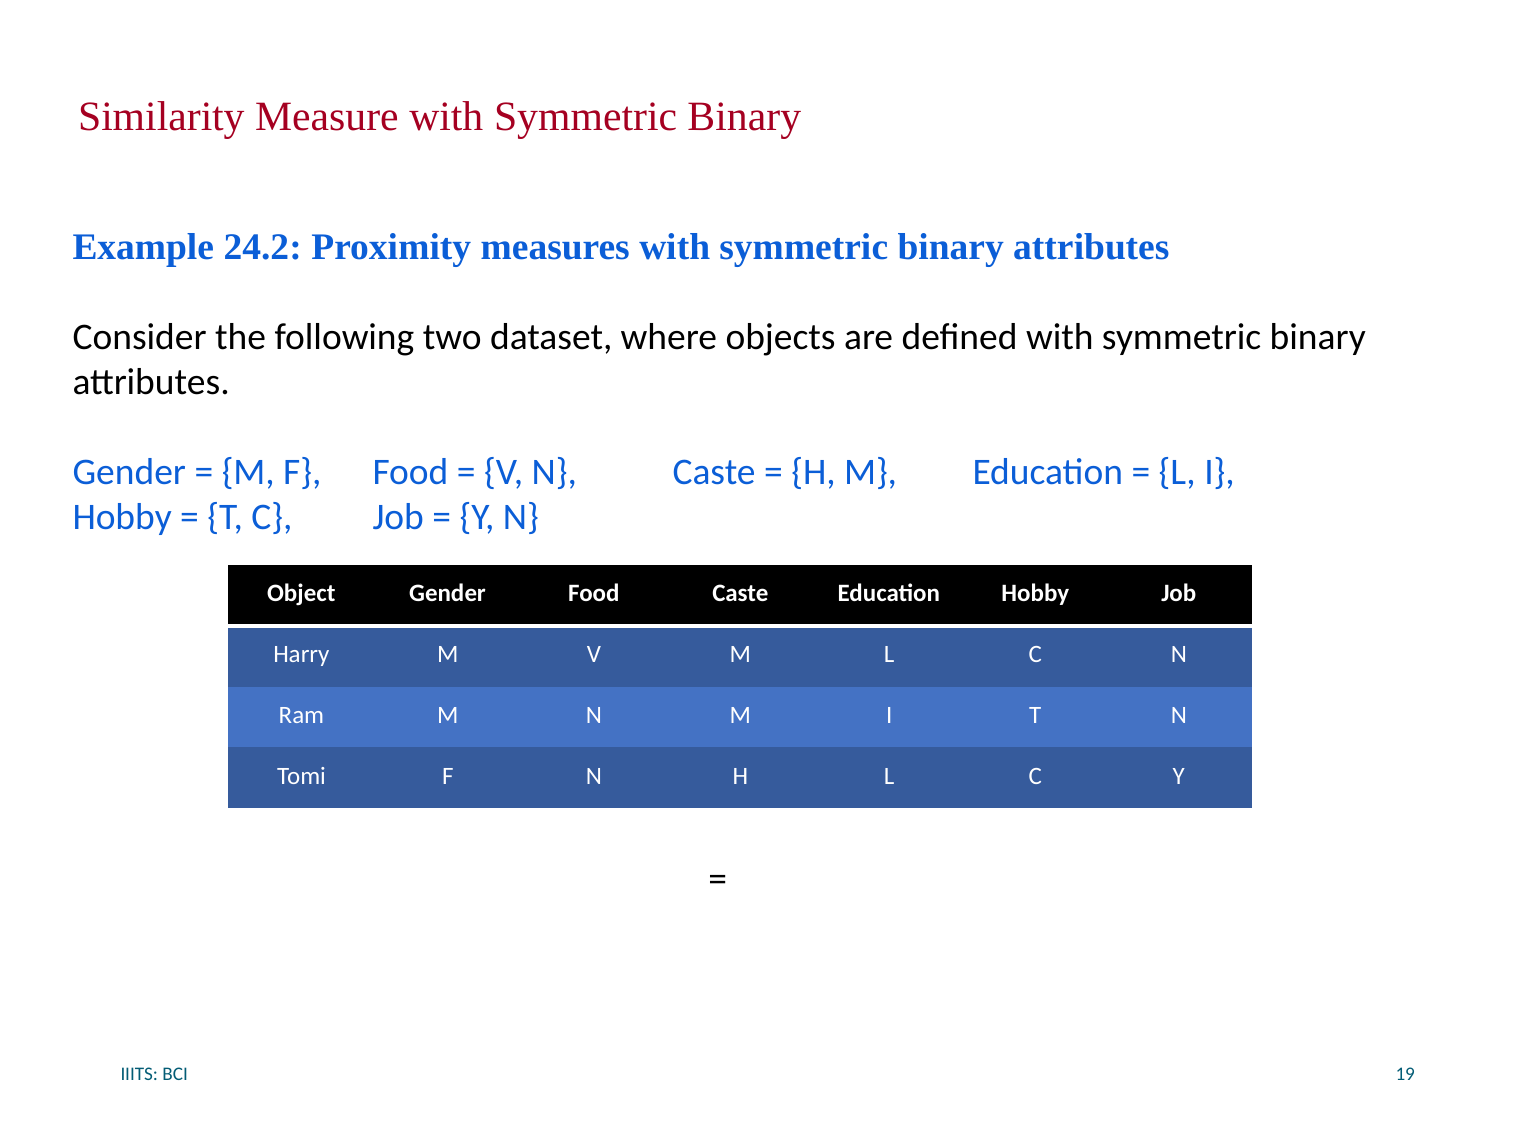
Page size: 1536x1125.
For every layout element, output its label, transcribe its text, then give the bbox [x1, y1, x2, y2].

table_cell M [375, 687, 521, 747]
table_cell I [813, 687, 965, 747]
table_cell M [667, 628, 813, 687]
table_header Hobby [965, 565, 1106, 624]
table_cell N [1106, 687, 1252, 747]
table_cell N [521, 687, 667, 747]
table_cell Harry [228, 628, 375, 687]
table_cell C [965, 747, 1106, 808]
table_cell L [813, 747, 965, 808]
title Similarity Measure with Symmetric Binary [63, 72, 1446, 162]
table_cell C [965, 628, 1106, 687]
table_header Caste [667, 565, 813, 624]
table_header Gender [375, 565, 521, 624]
table_header Object [228, 565, 375, 624]
table_header Food [521, 565, 667, 624]
table_cell N [521, 747, 667, 808]
table_cell Y [1106, 747, 1252, 808]
table_header Job [1106, 565, 1252, 624]
table_cell N [1106, 628, 1252, 687]
slide_number 19 [1084, 1042, 1431, 1103]
table_cell M [375, 628, 521, 687]
table_cell T [965, 687, 1106, 747]
table_cell H [667, 747, 813, 808]
table_cell M [667, 687, 813, 747]
text_box Example 24.2: Proximity measures with symmetric binary attributes Consider the following two dataset, where objects are defined with symmetric binary attributes. Gender = {M, F}, Food = {V, N}, Caste = {H, M}, Education = {L, I}, Hobby = {T, C}, Job = {Y, N} [57, 214, 1507, 635]
table_cell F [375, 747, 521, 808]
table_cell Ram [228, 687, 375, 747]
table_header Education [813, 565, 965, 624]
table_cell V [521, 628, 667, 687]
table_cell Tomi [228, 747, 375, 808]
slide_number IIITS: BCI [105, 1042, 452, 1103]
table_cell L [813, 628, 965, 687]
